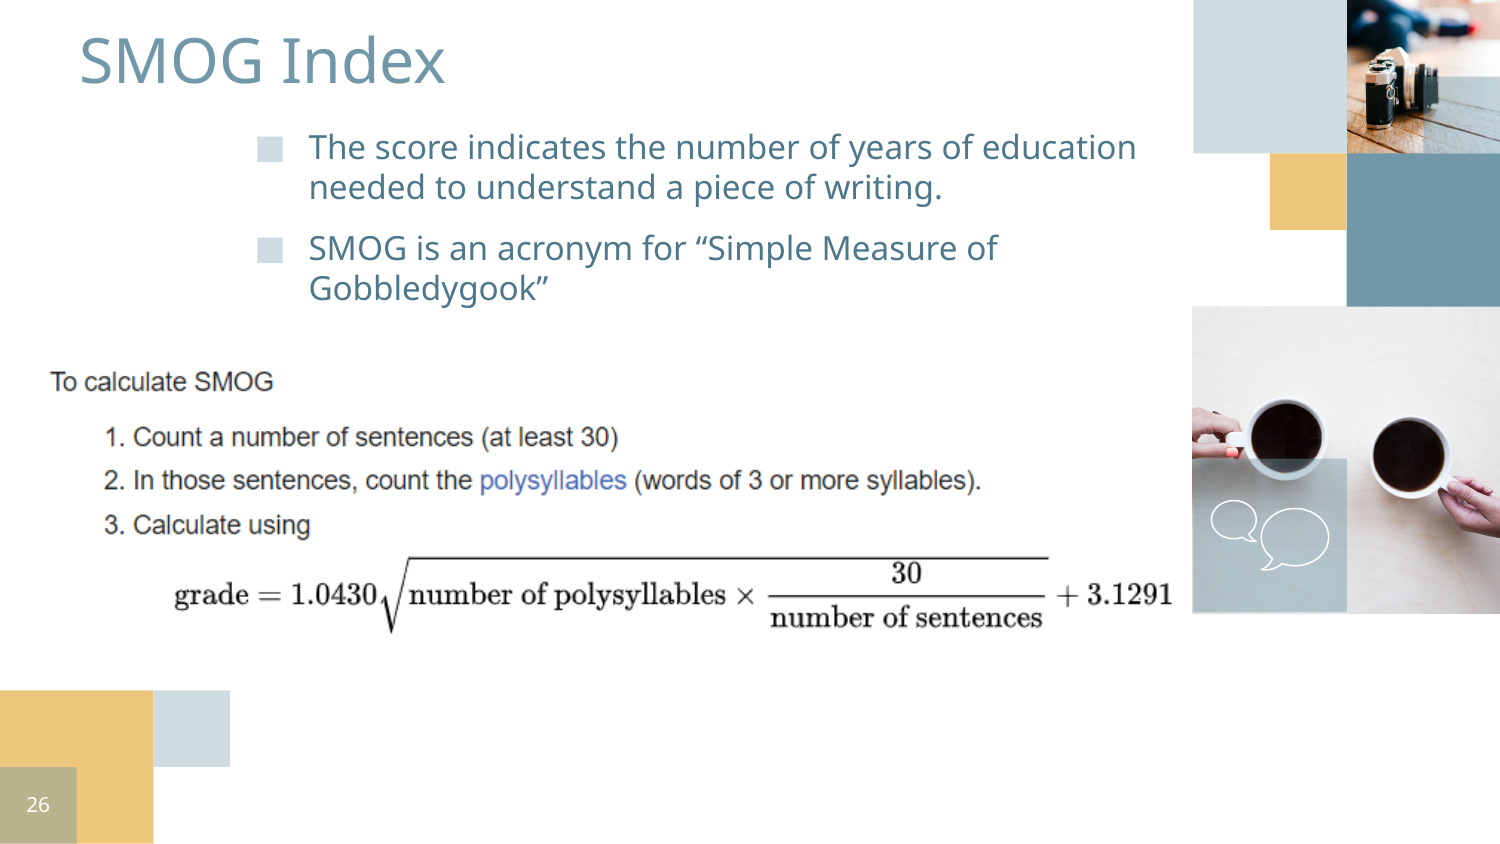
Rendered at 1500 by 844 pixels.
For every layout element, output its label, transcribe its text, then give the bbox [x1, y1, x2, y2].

picture [1347, 0, 1500, 153]
slide_number ‹#› [0, 767, 77, 844]
picture [39, 360, 1182, 655]
title SMOG Index [64, 8, 788, 111]
picture [1192, 306, 1500, 614]
list The score indicates the number of years of education needed to understand a piece of writing. SMOG is an acronym for “Simple Measure of Gobbledygook” [218, 111, 1191, 253]
